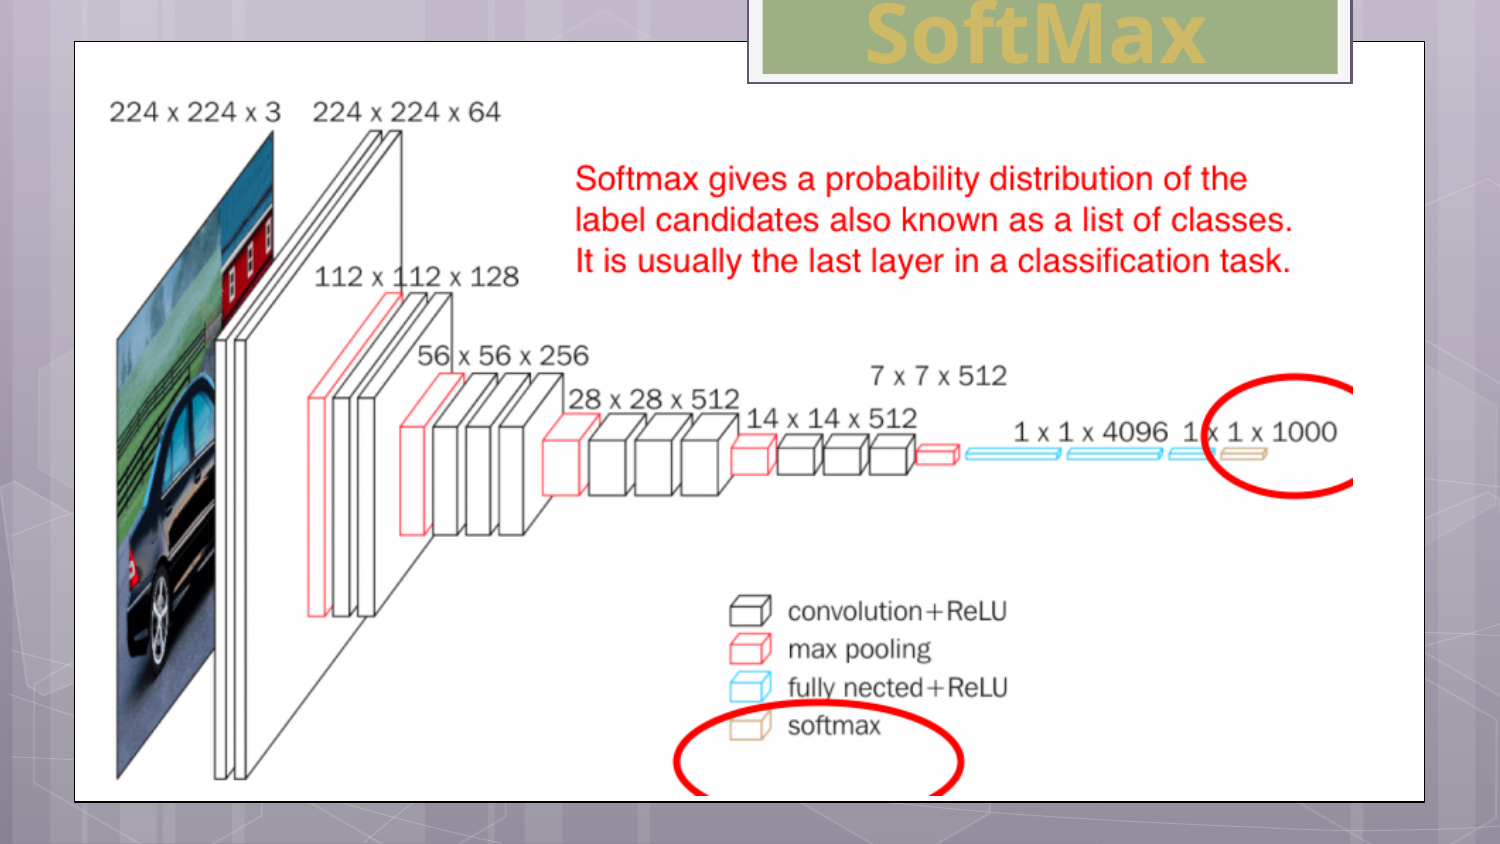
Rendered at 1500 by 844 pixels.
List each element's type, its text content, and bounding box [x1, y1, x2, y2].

title SoftMax [849, 0, 1232, 82]
picture [87, 84, 1354, 796]
